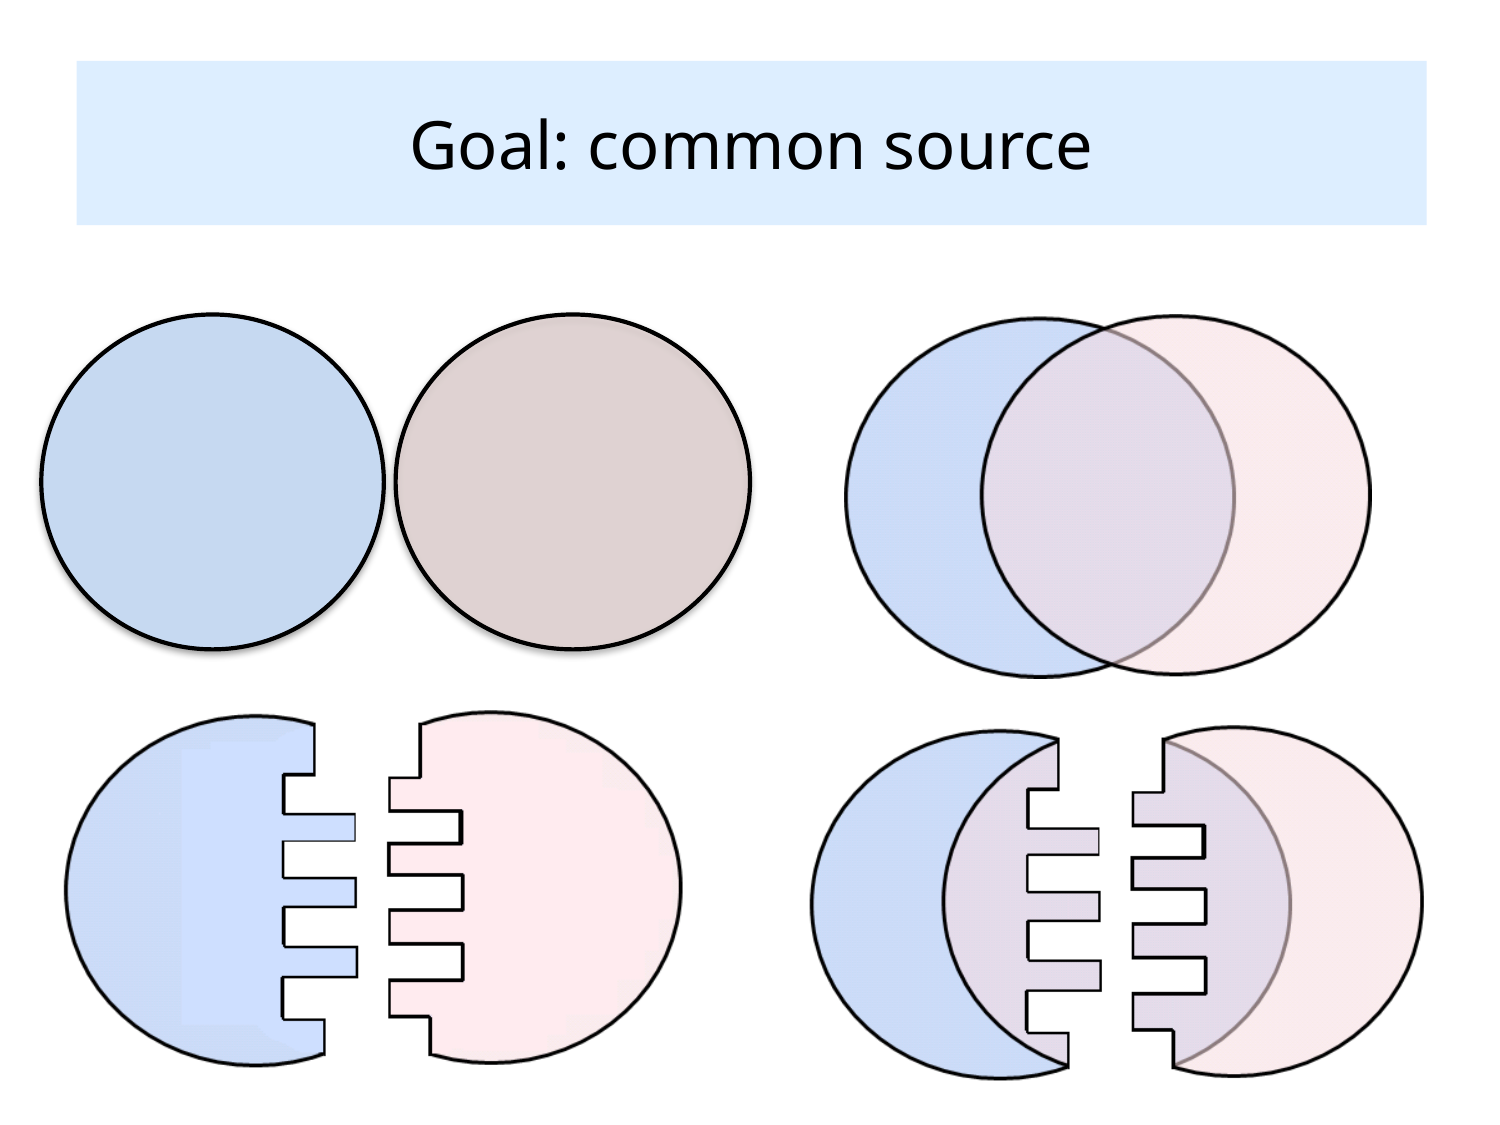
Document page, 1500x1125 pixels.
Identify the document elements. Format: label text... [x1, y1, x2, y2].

picture [844, 314, 1372, 680]
text_box [39, 312, 386, 652]
title Goal: common source [76, 60, 1427, 226]
text_box [393, 312, 753, 652]
picture [785, 719, 1470, 1098]
picture [38, 703, 729, 1085]
